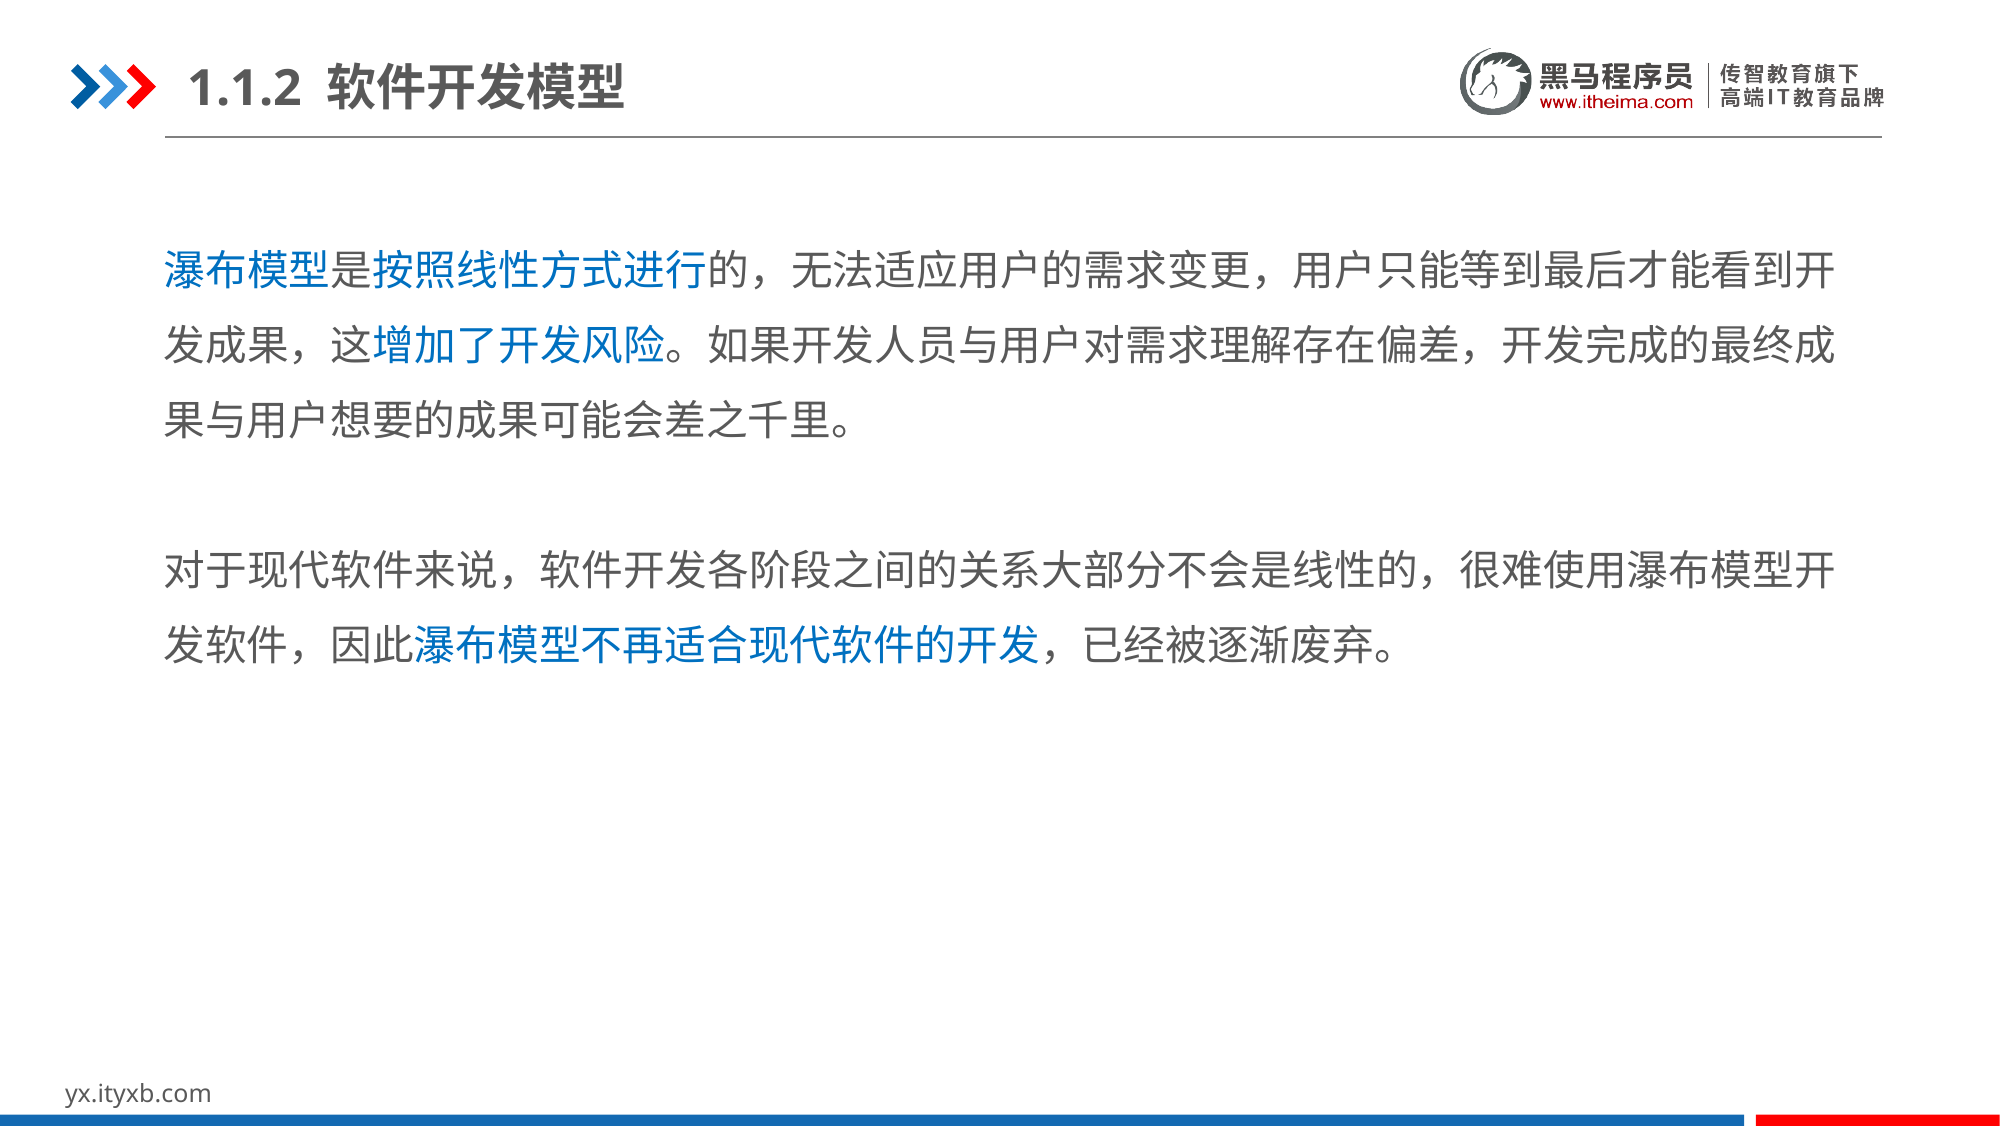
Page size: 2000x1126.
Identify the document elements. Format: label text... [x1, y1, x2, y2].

picture [1460, 48, 1887, 115]
text_box 1.1.2 软件开发模型 [187, 43, 827, 127]
text_box 瀑布模型是按照线性方式进行的，无法适应用户的需求变更，用户只能等到最后才能看到开发成果，这增加了开发风险。如果开发人员与用户对需求理解存在偏差，开发完成的最终成果与用户想要的成果可能会差之千里。 对于现代软件来说，软件开发各阶段之间的关系大部分不会是线性的，很难使用瀑布模型开发软件，因此瀑布模型不再适合现代软件的开发，已经被逐渐废弃。 [143, 208, 1857, 679]
